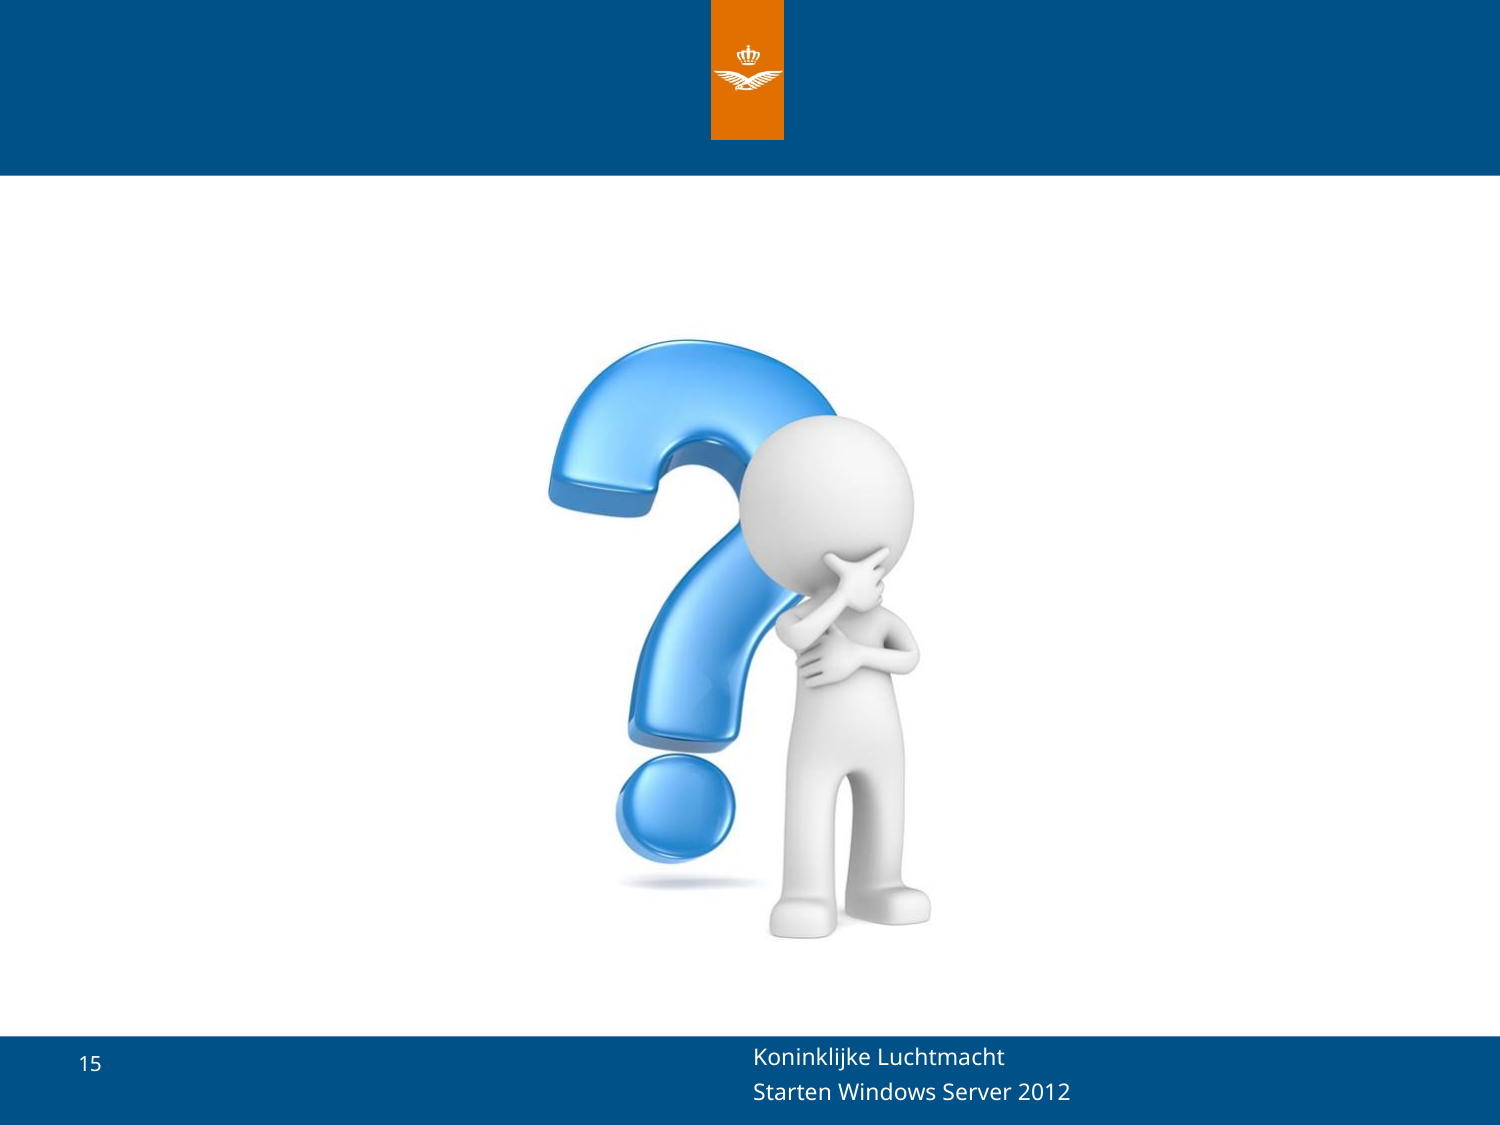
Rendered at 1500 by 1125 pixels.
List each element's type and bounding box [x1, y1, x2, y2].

list [531, 324, 944, 954]
picture [711, 0, 784, 140]
